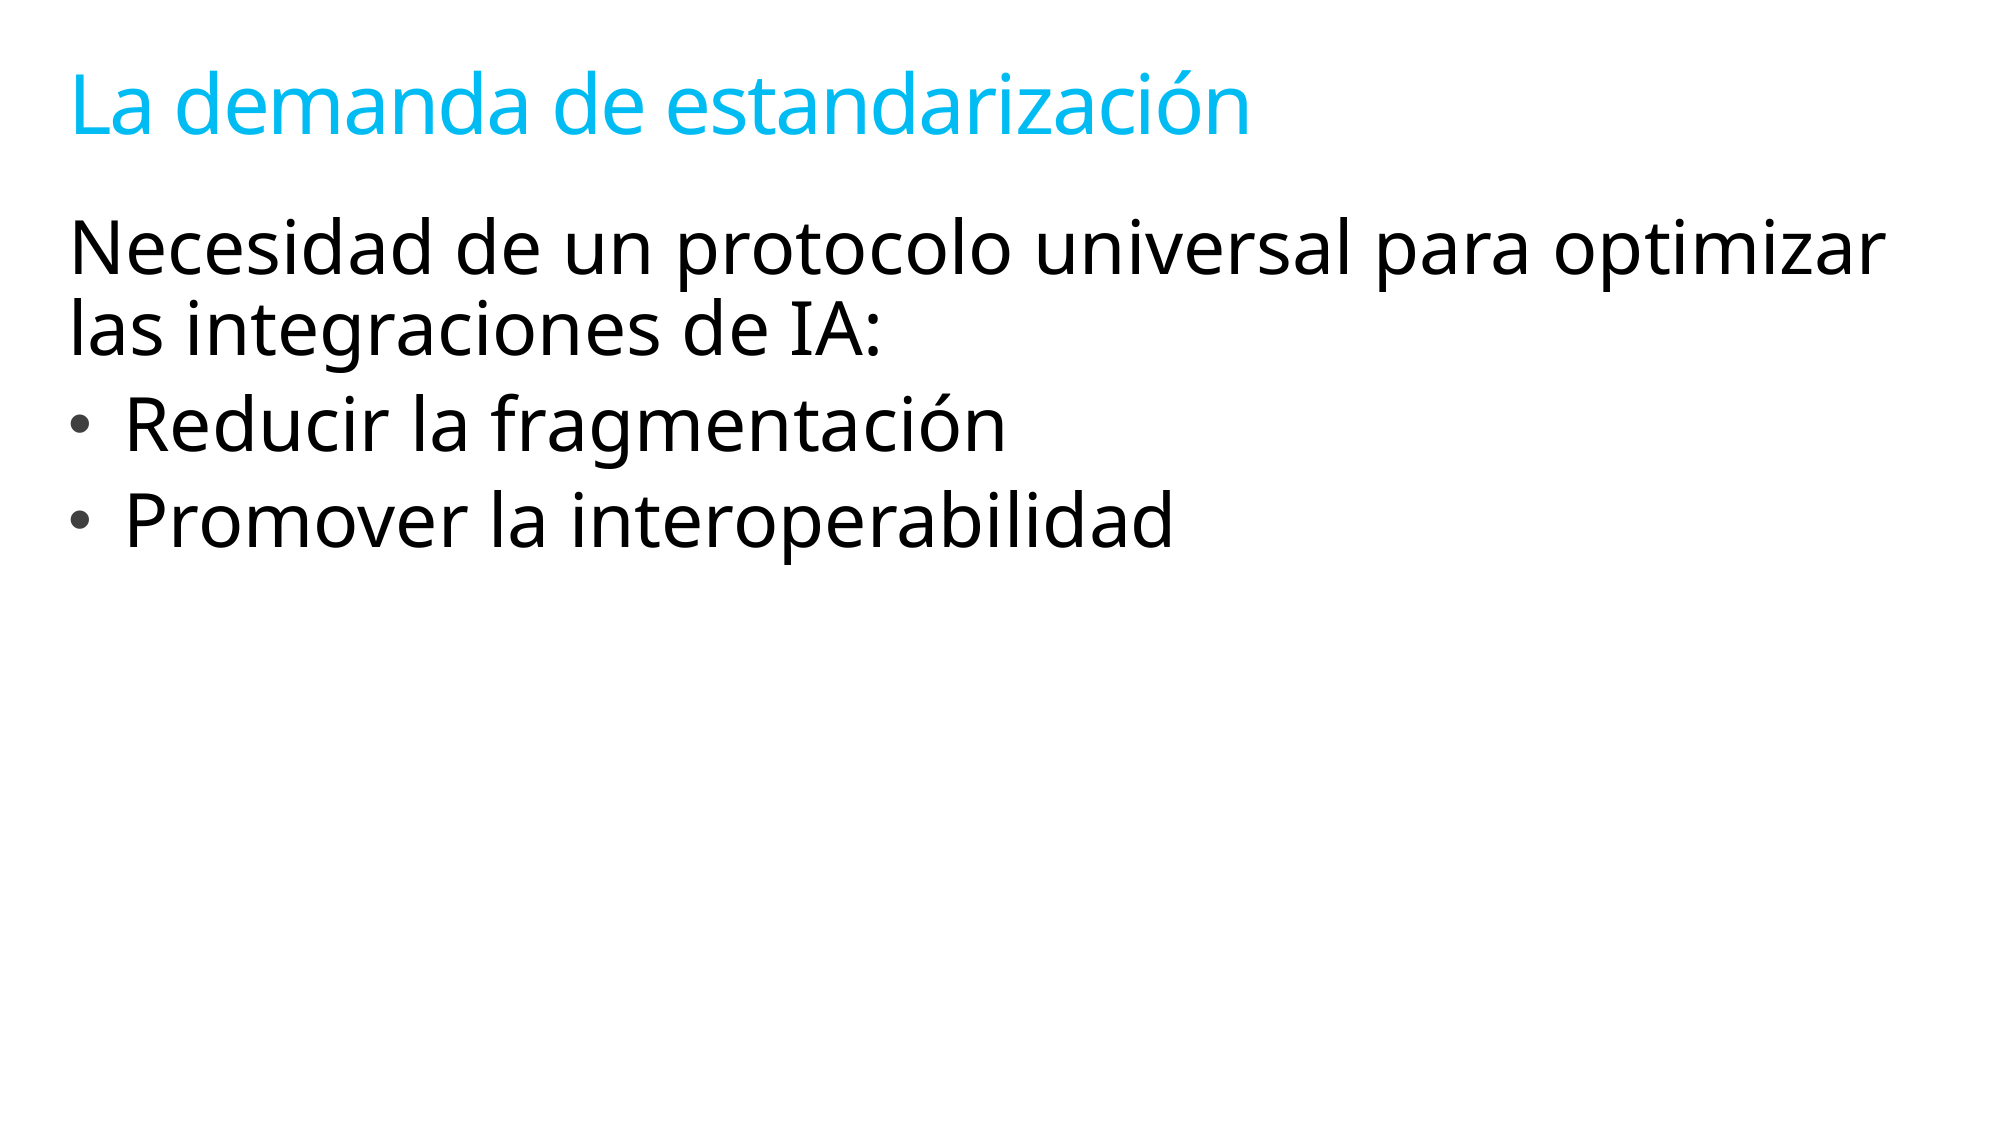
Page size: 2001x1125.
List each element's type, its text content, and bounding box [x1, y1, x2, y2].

list Necesidad de un protocolo universal para optimizar las integraciones de IA: Reducir la fragmentación Promover la interoperabilidad [44, 195, 1956, 589]
title La demanda de estandarización [44, 47, 1957, 196]
